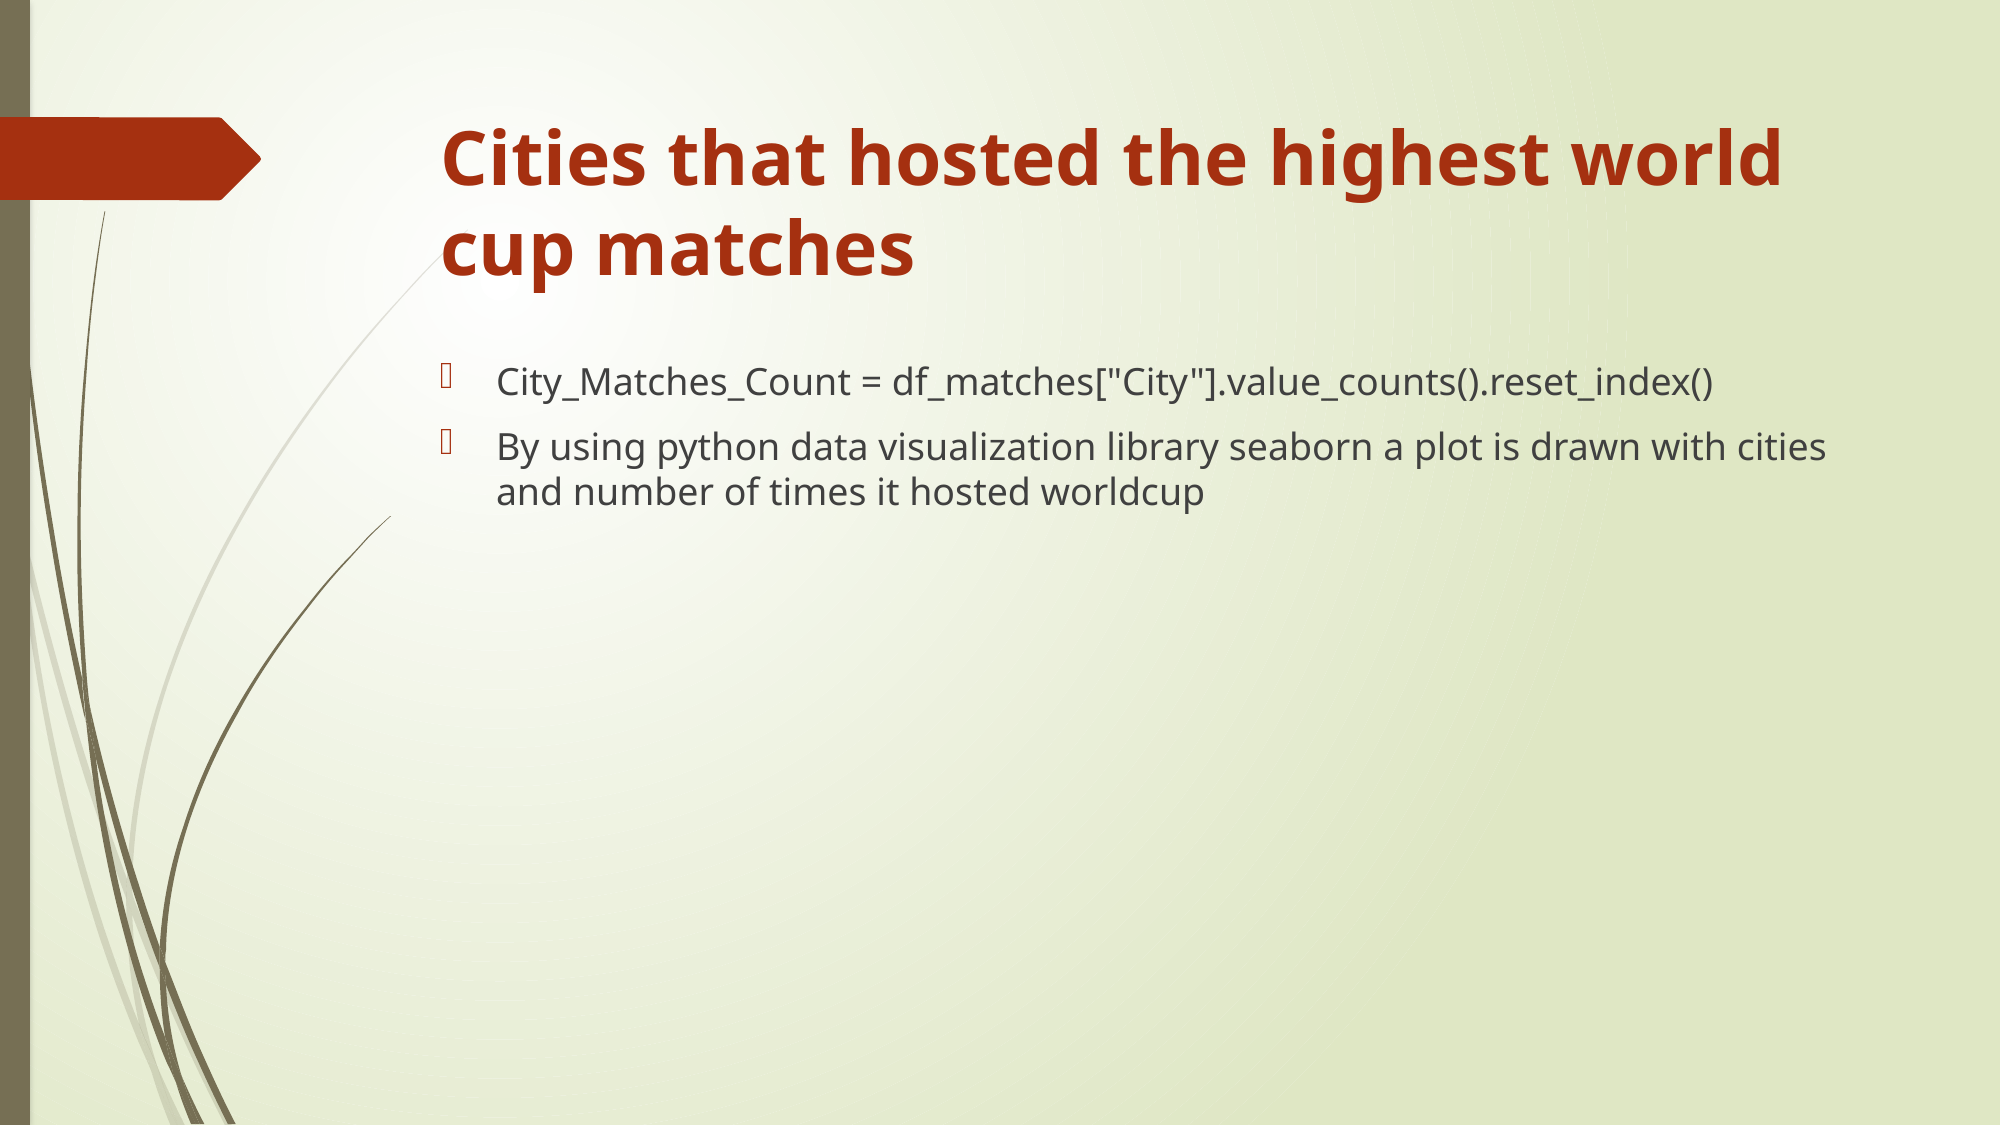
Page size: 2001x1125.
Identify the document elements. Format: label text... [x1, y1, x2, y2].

list City_Matches_Count = df_matches["City"].value_counts().reset_index() By using python data visualization library seaborn a plot is drawn with cities and number of times it hosted worldcup [424, 350, 1888, 970]
title Cities that hosted the highest world cup matches [425, 102, 1888, 313]
